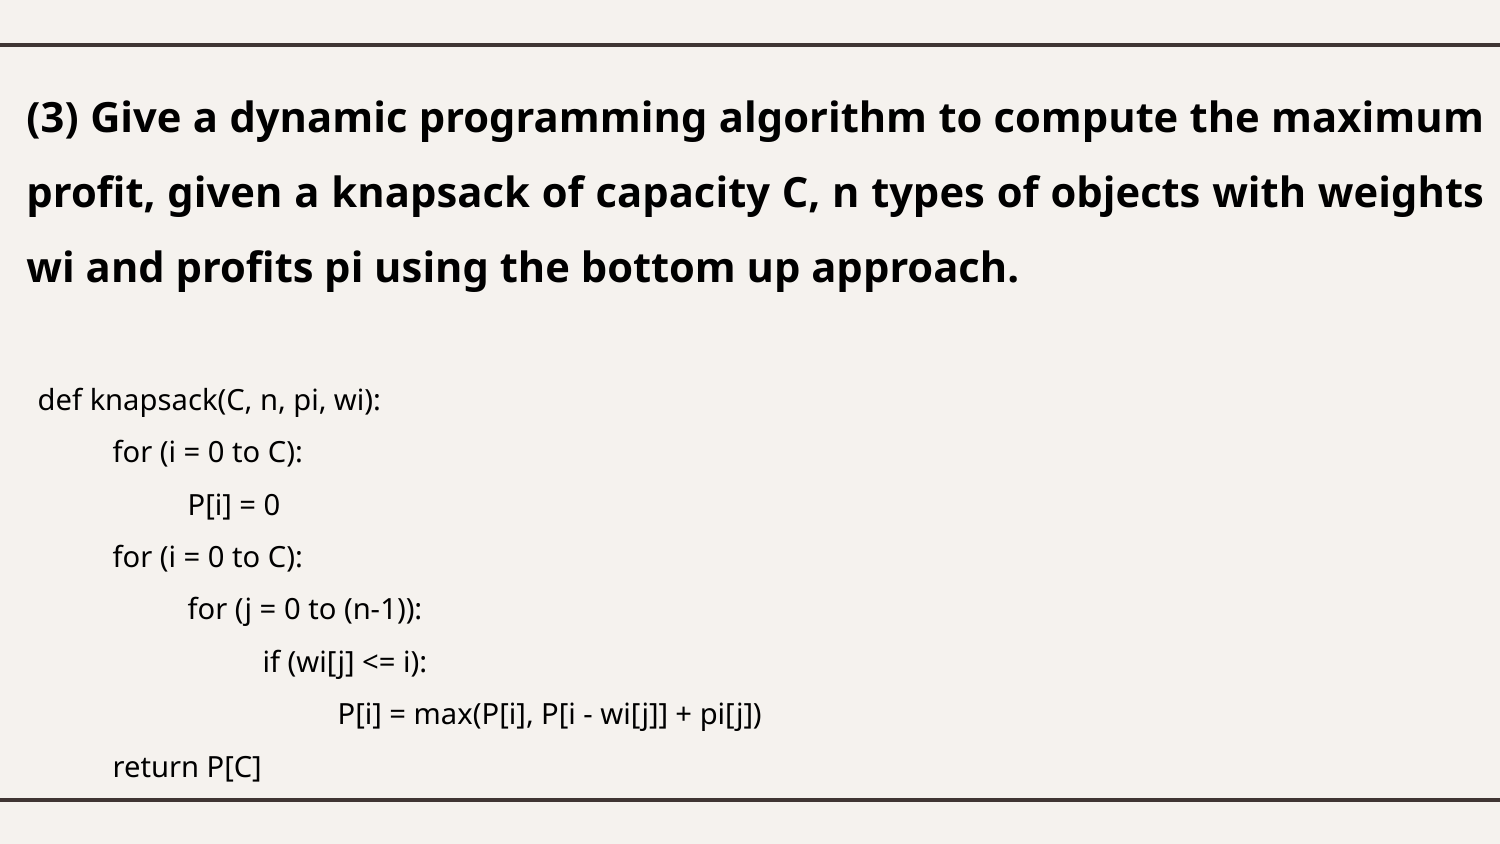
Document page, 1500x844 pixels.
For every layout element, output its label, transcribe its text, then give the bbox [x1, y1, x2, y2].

subtitle (3) Give a dynamic programming algorithm to compute the maximum profit, given a knapsack of capacity C, n types of objects with weights wi and profits pi using the bottom up approach. [11, 50, 1500, 356]
subtitle def knapsack(C, n, pi, wi): for (i = 0 to C): P[i] = 0 for (i = 0 to C): for (j = 0 to (n-1)): if (wi[j] <= i): P[i] = max(P[i], P[i - wi[j]] + pi[j]) return P[C] [22, 348, 1454, 783]
